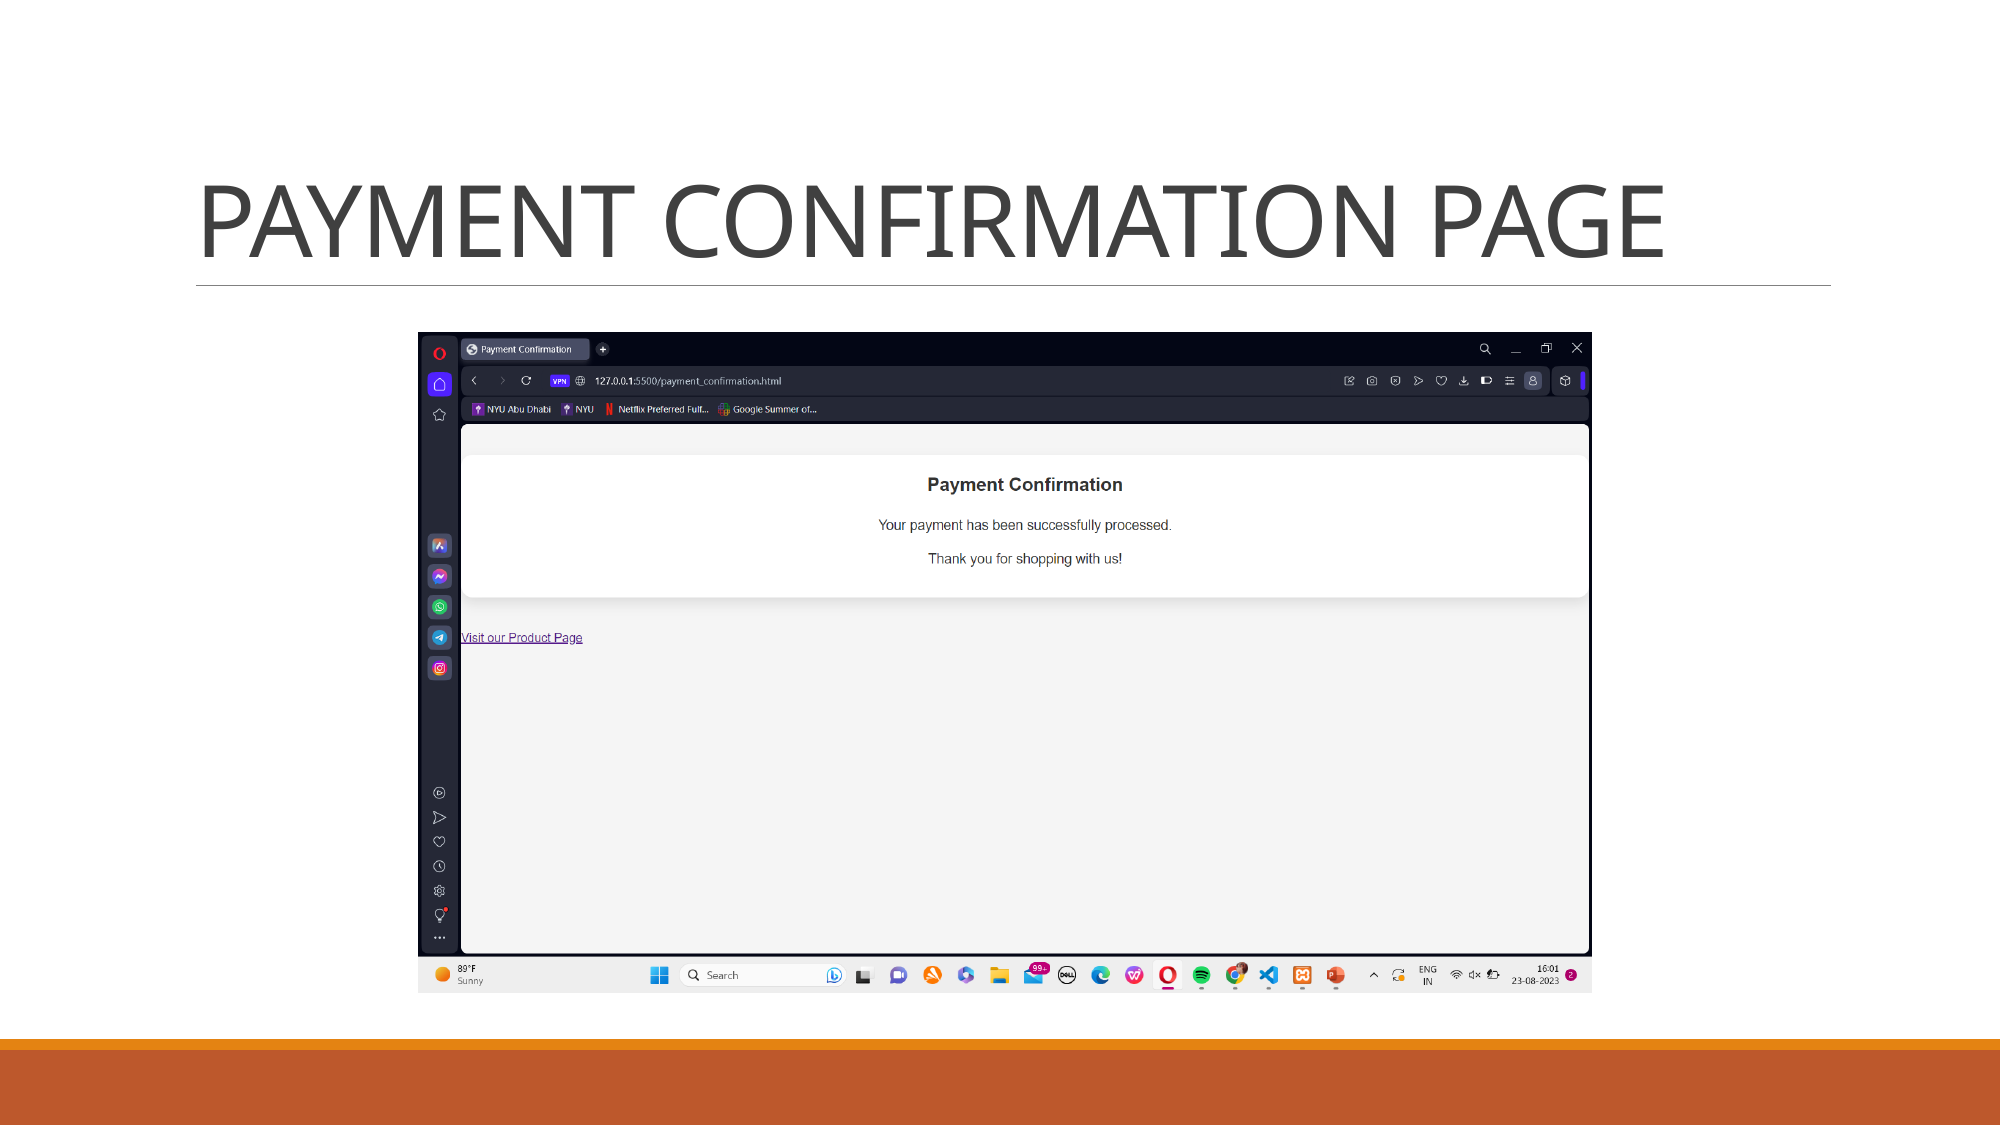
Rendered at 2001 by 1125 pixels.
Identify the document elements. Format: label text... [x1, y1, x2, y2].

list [417, 331, 1593, 993]
title PAYMENT CONFIRMATION PAGE [180, 47, 1830, 285]
